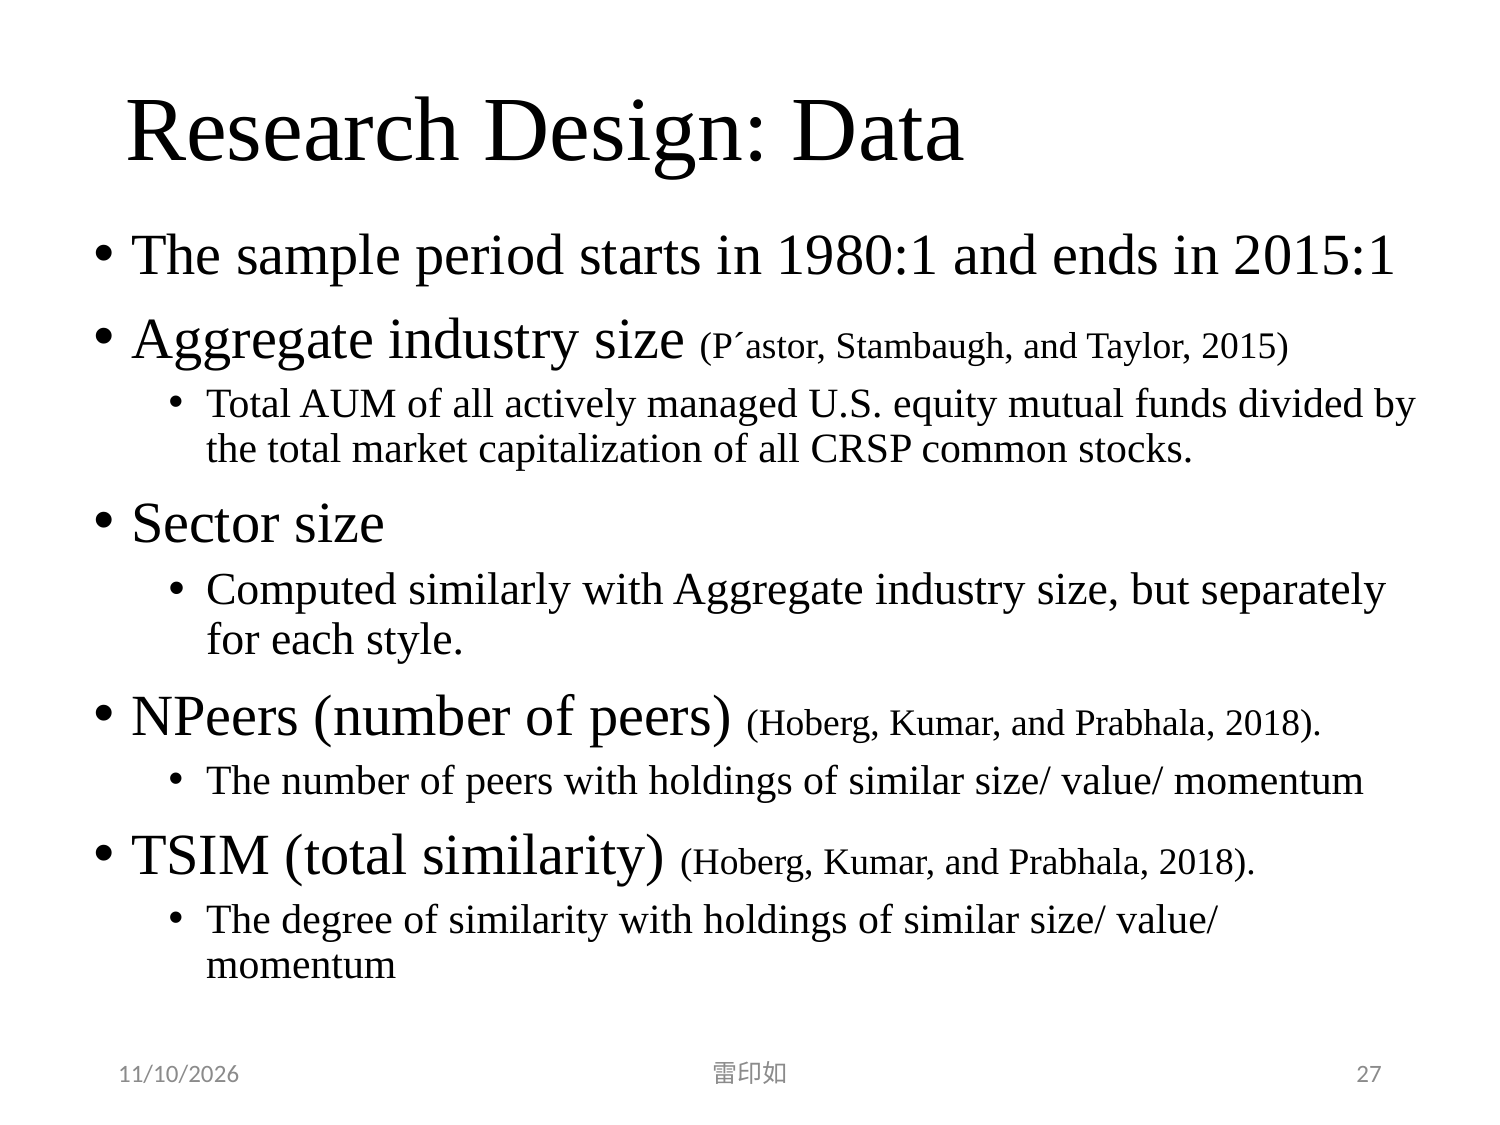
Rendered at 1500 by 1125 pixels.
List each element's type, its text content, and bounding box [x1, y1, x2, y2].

footer 雷印如 [496, 1042, 1004, 1103]
list The sample period starts in 1980:1 and ends in 2015:1 Aggregate industry size (P´astor, Stambaugh, and Taylor, 2015) Total AUM of all actively managed U.S. equity mutual funds divided by the total market capitalization of all CRSP common stocks. Sector size Computed similarly with Aggregate industry size, but separately for each style. NPeers (number of peers) (Hoberg, Kumar, and Prabhala, 2018). The number of peers with holdings of similar size/ value/ momentum TSIM (total similarity) (Hoberg, Kumar, and Prabhala, 2018). The degree of similarity with holdings of similar size/ value/ momentum [78, 216, 1435, 1103]
slide_number 27 [1059, 1042, 1397, 1103]
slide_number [103, 1042, 441, 1103]
title Research Design: Data [109, 22, 1404, 216]
